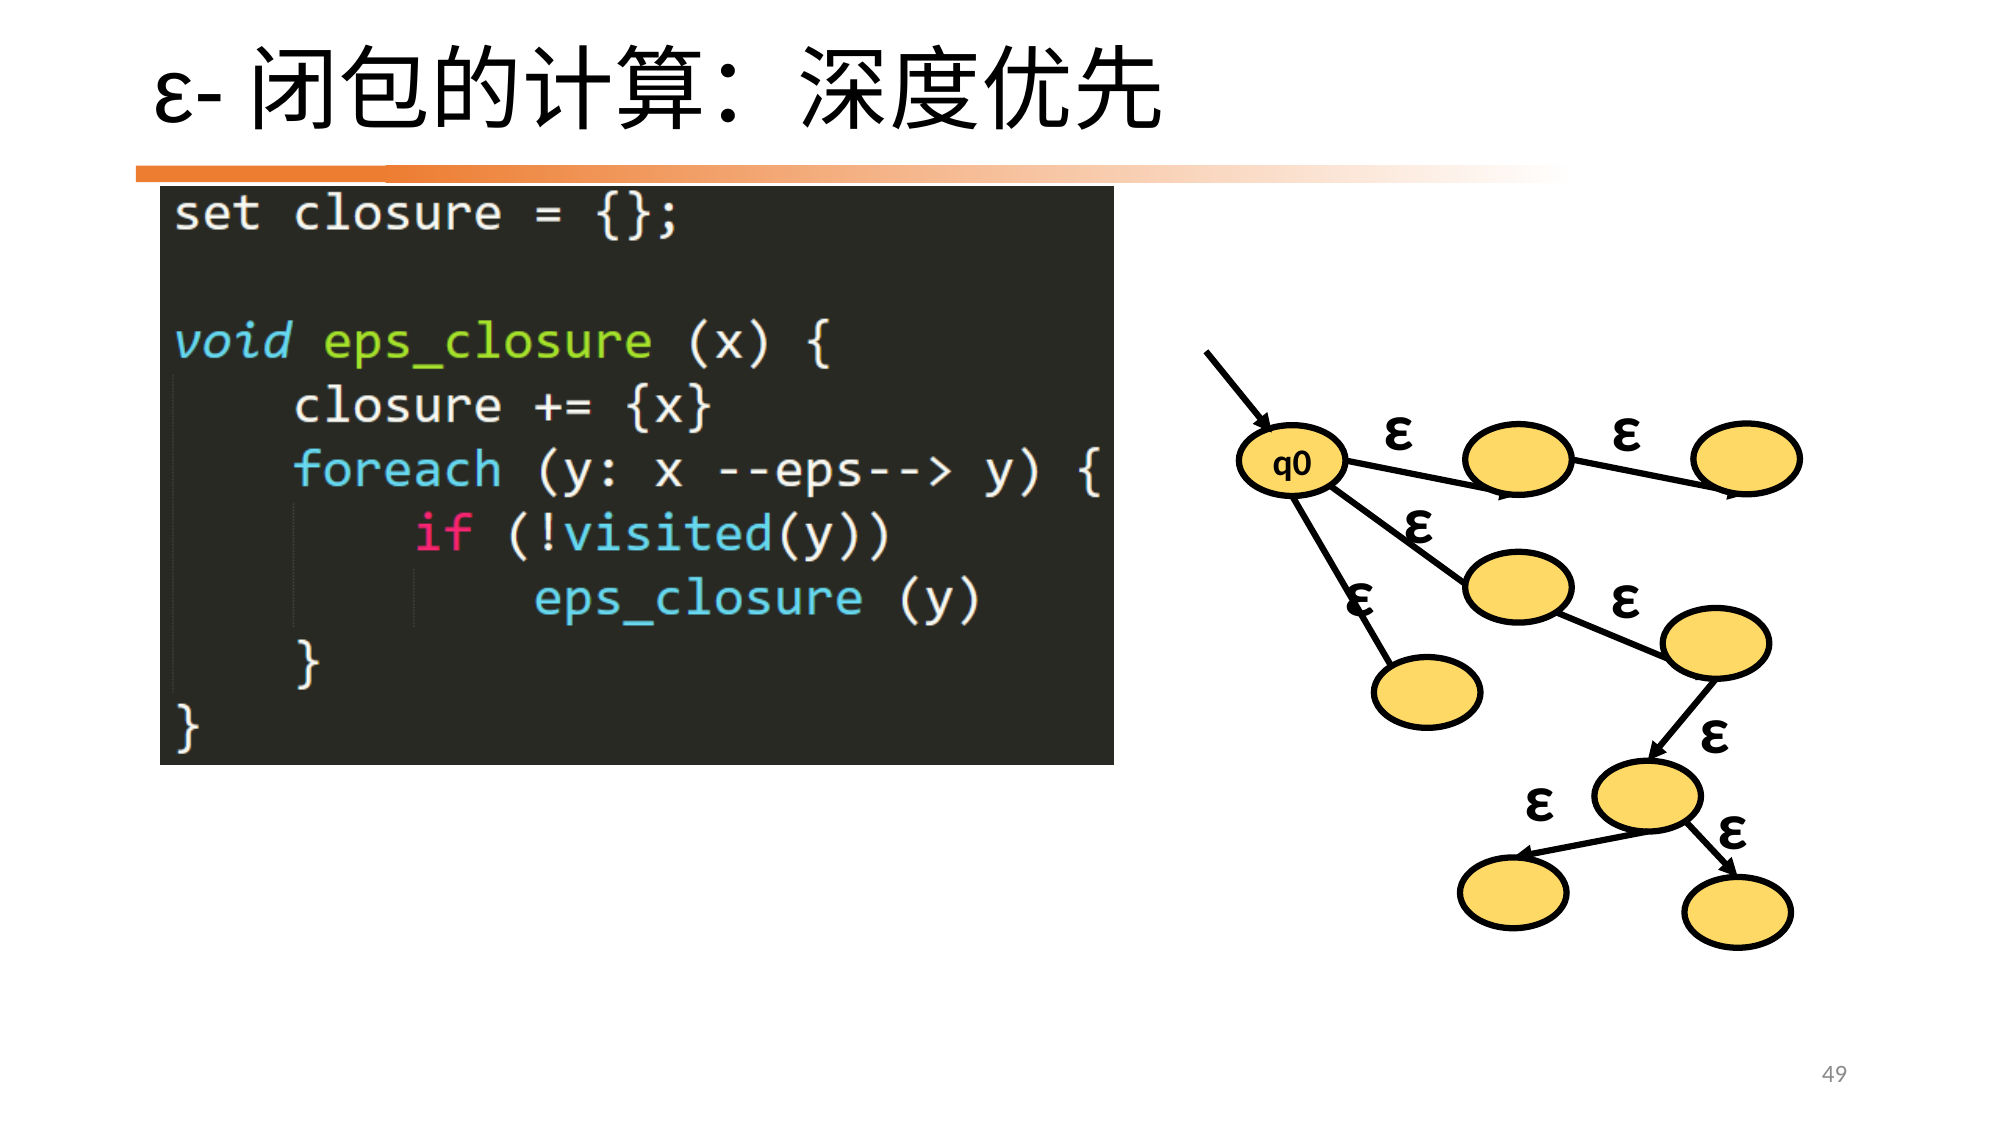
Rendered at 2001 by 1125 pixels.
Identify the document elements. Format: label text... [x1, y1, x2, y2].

slide_number 49 [1412, 1042, 1863, 1103]
title ε-闭包的计算：深度优先 [138, 25, 1810, 160]
picture [160, 186, 1114, 765]
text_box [1205, 351, 1801, 948]
